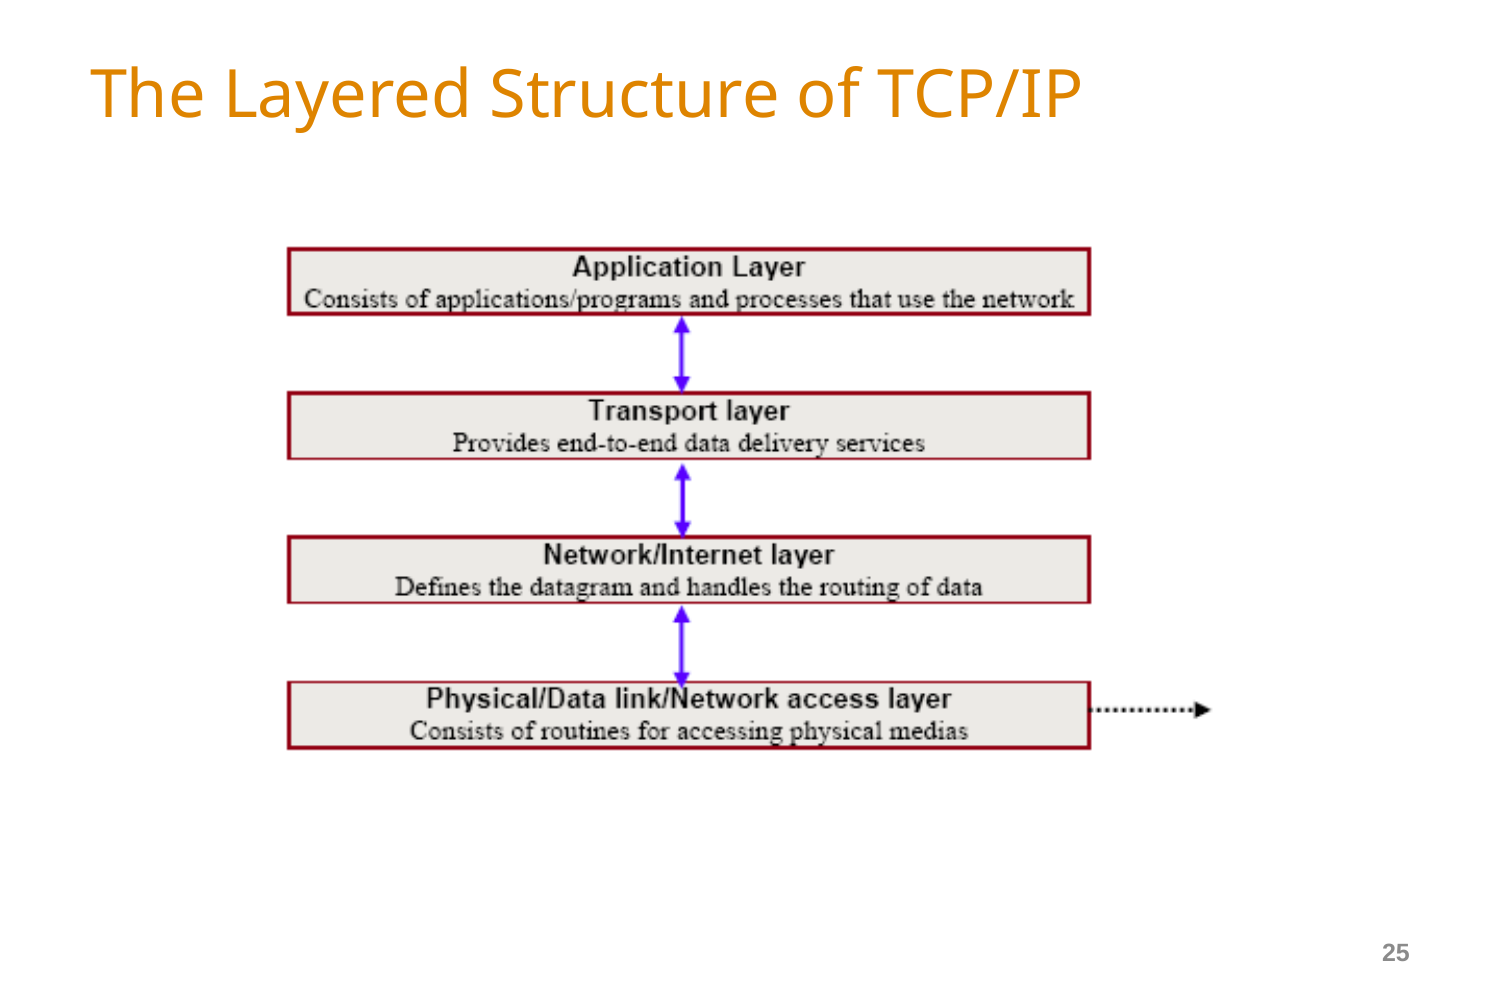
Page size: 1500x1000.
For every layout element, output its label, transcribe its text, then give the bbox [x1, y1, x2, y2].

title The Layered Structure of TCP/IP [75, 40, 1425, 141]
picture [274, 233, 1224, 765]
slide_number 25 [1074, 926, 1425, 981]
